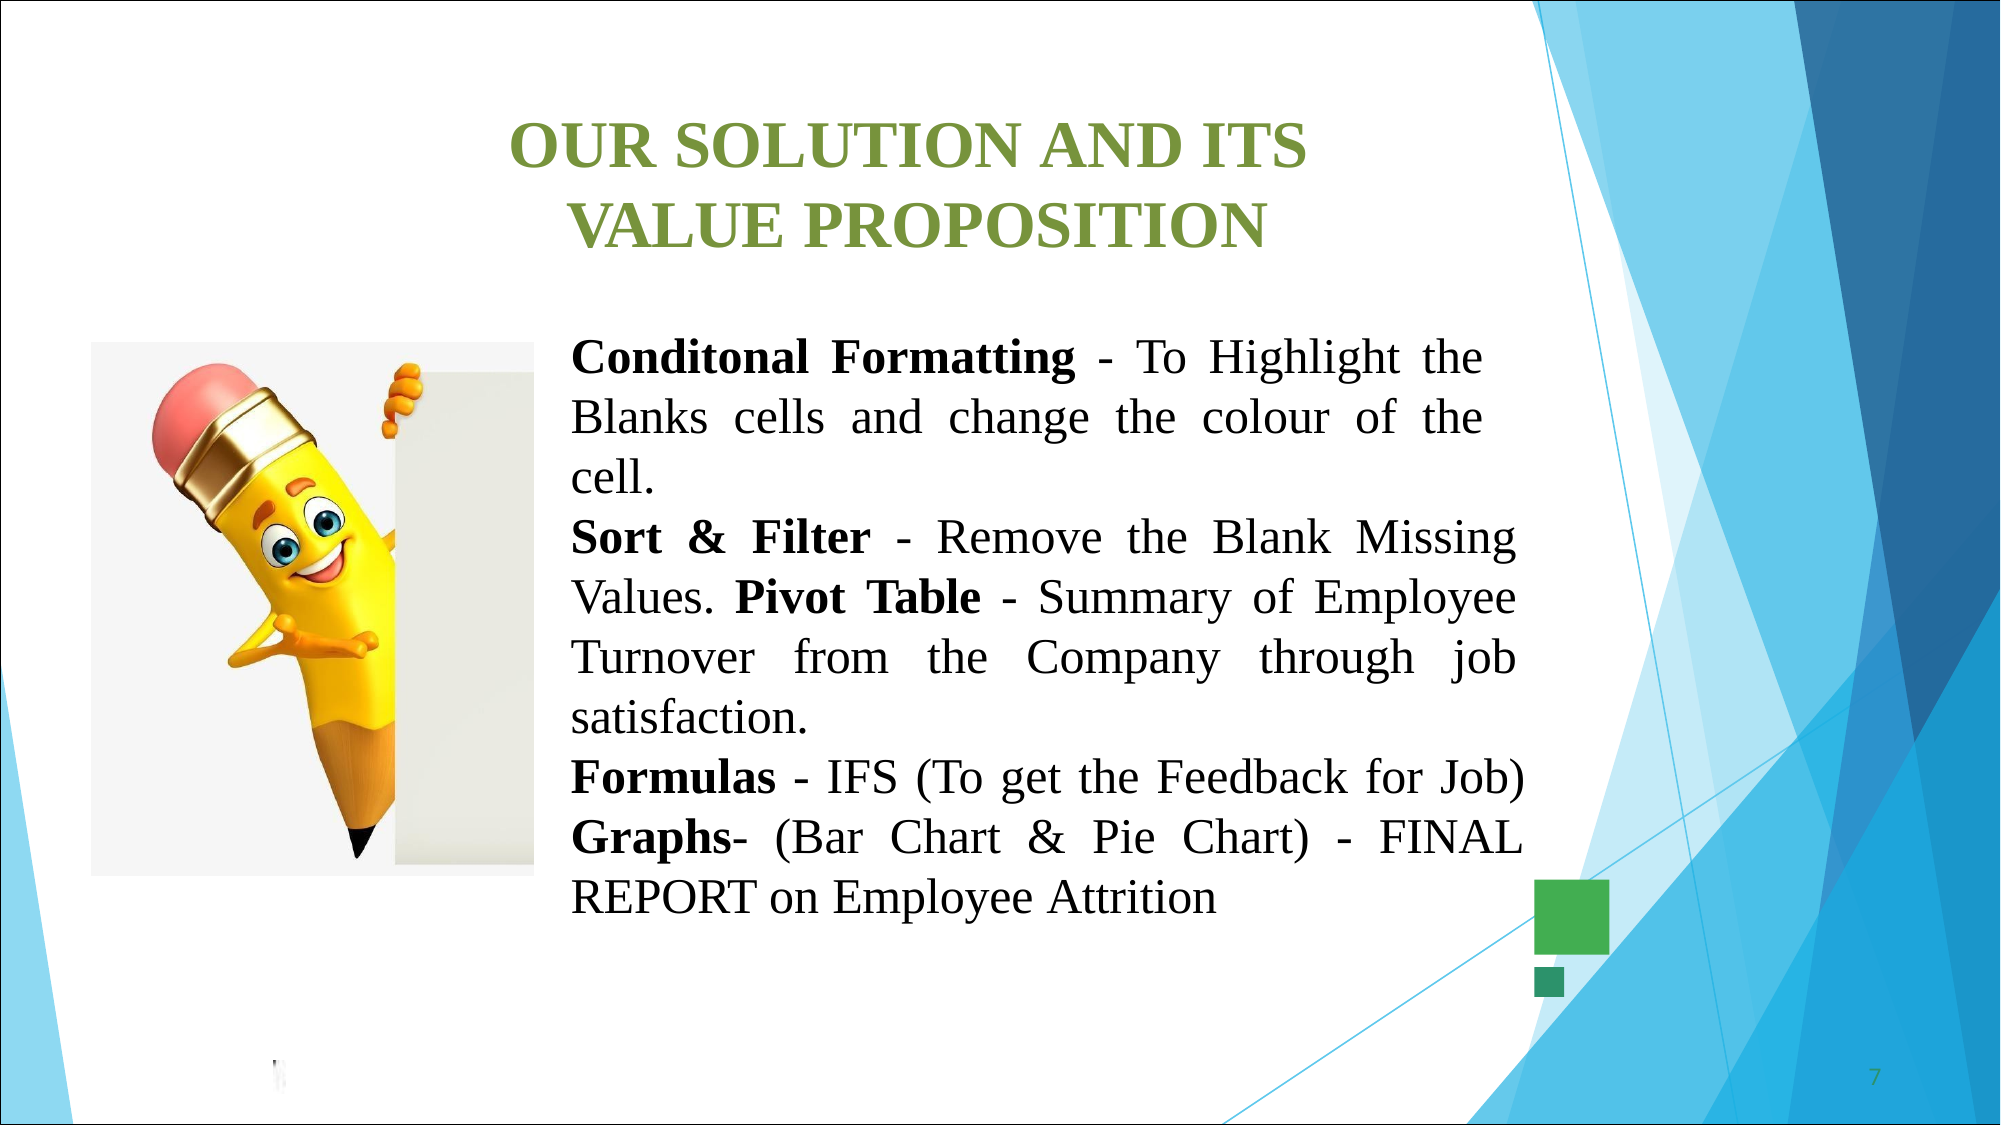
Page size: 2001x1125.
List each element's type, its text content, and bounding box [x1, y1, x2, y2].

picture [273, 1060, 287, 1094]
picture [91, 342, 534, 876]
text_box [0, 0, 2000, 1125]
slide_number 7 [1849, 1061, 1890, 1125]
